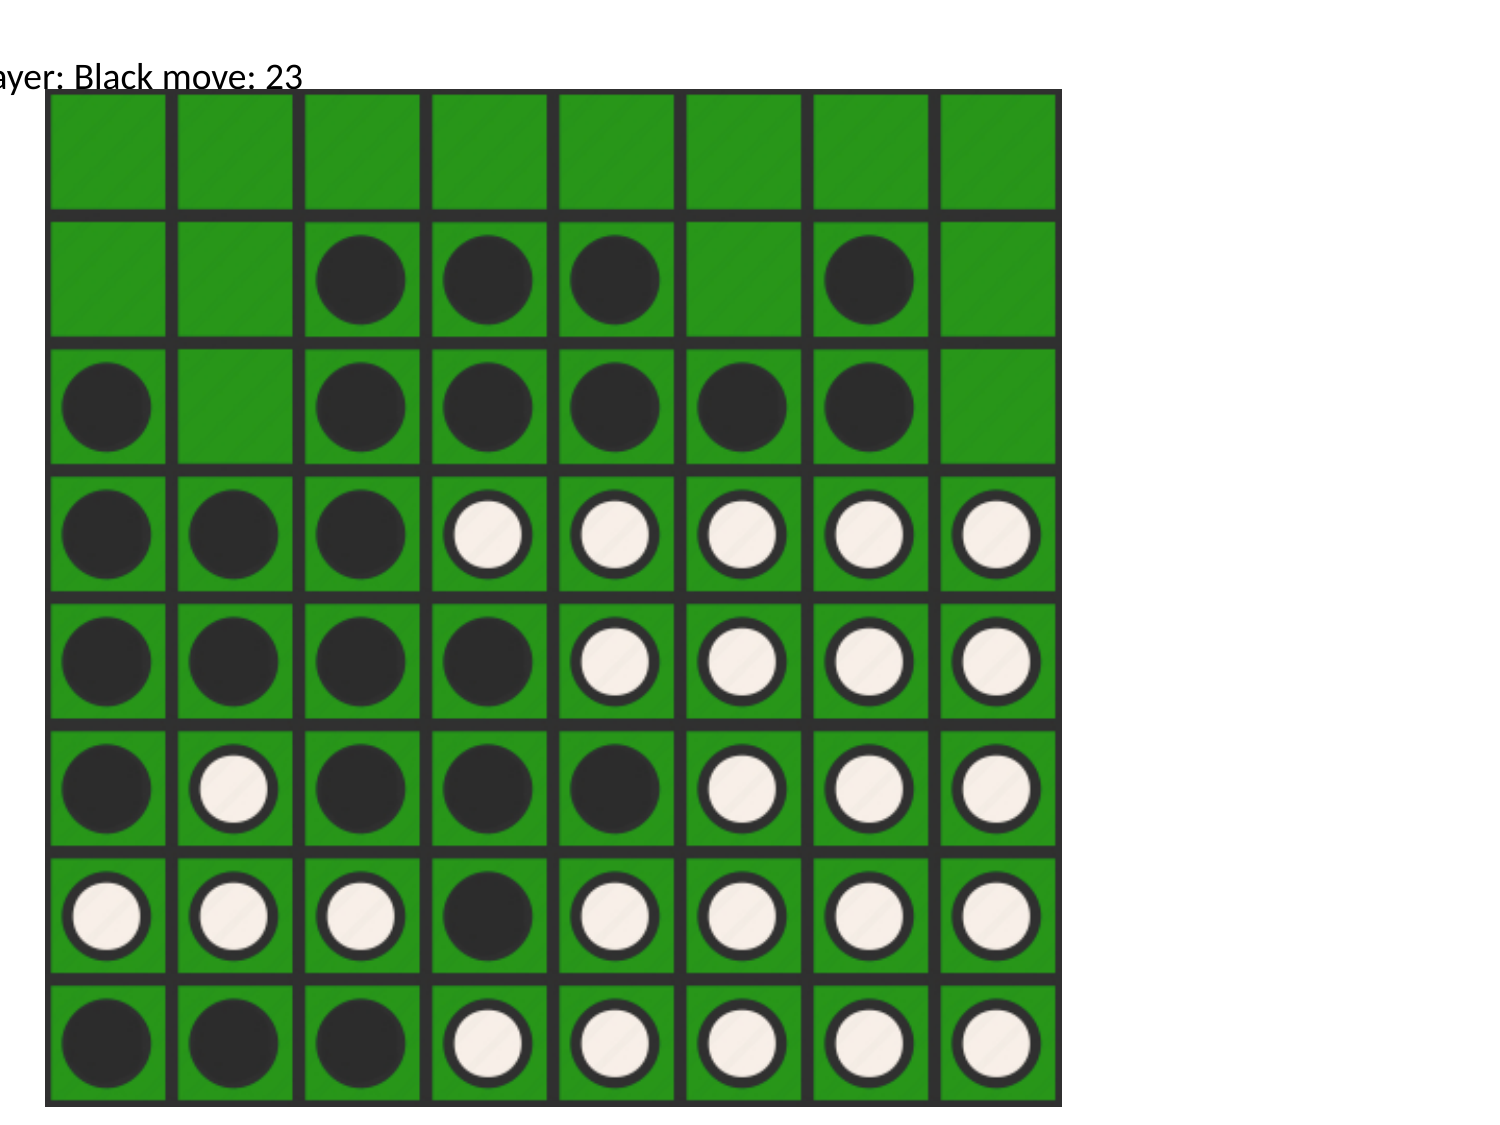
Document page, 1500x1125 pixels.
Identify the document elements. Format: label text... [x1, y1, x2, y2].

text_box turn: 47 player: Black move: 23 [0, 44, 319, 105]
picture [44, 89, 1062, 1107]
